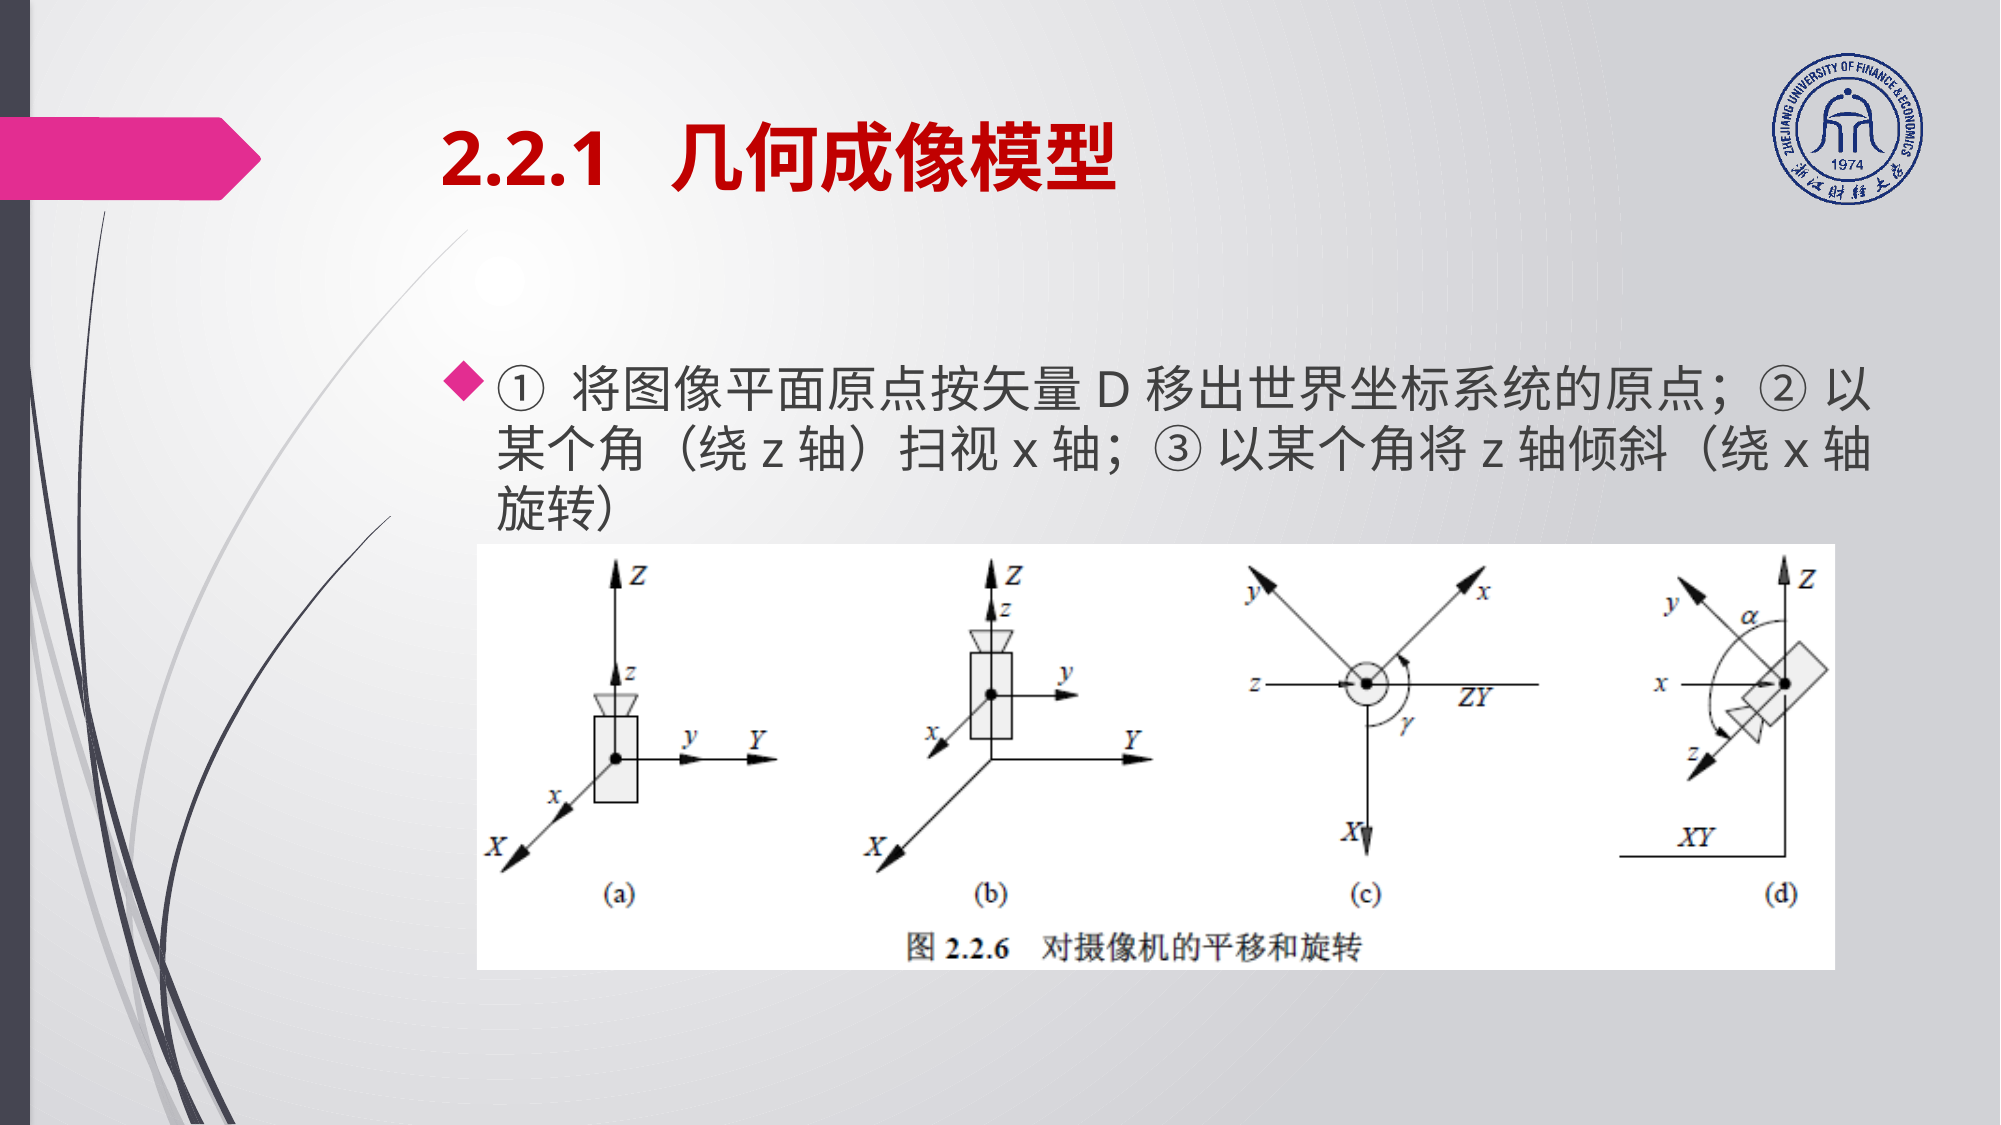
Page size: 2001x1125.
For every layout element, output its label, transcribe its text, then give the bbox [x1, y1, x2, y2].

picture [476, 544, 1836, 970]
picture [1772, 53, 1923, 205]
title 2.2.1 几何成像模型 [425, 102, 1888, 313]
